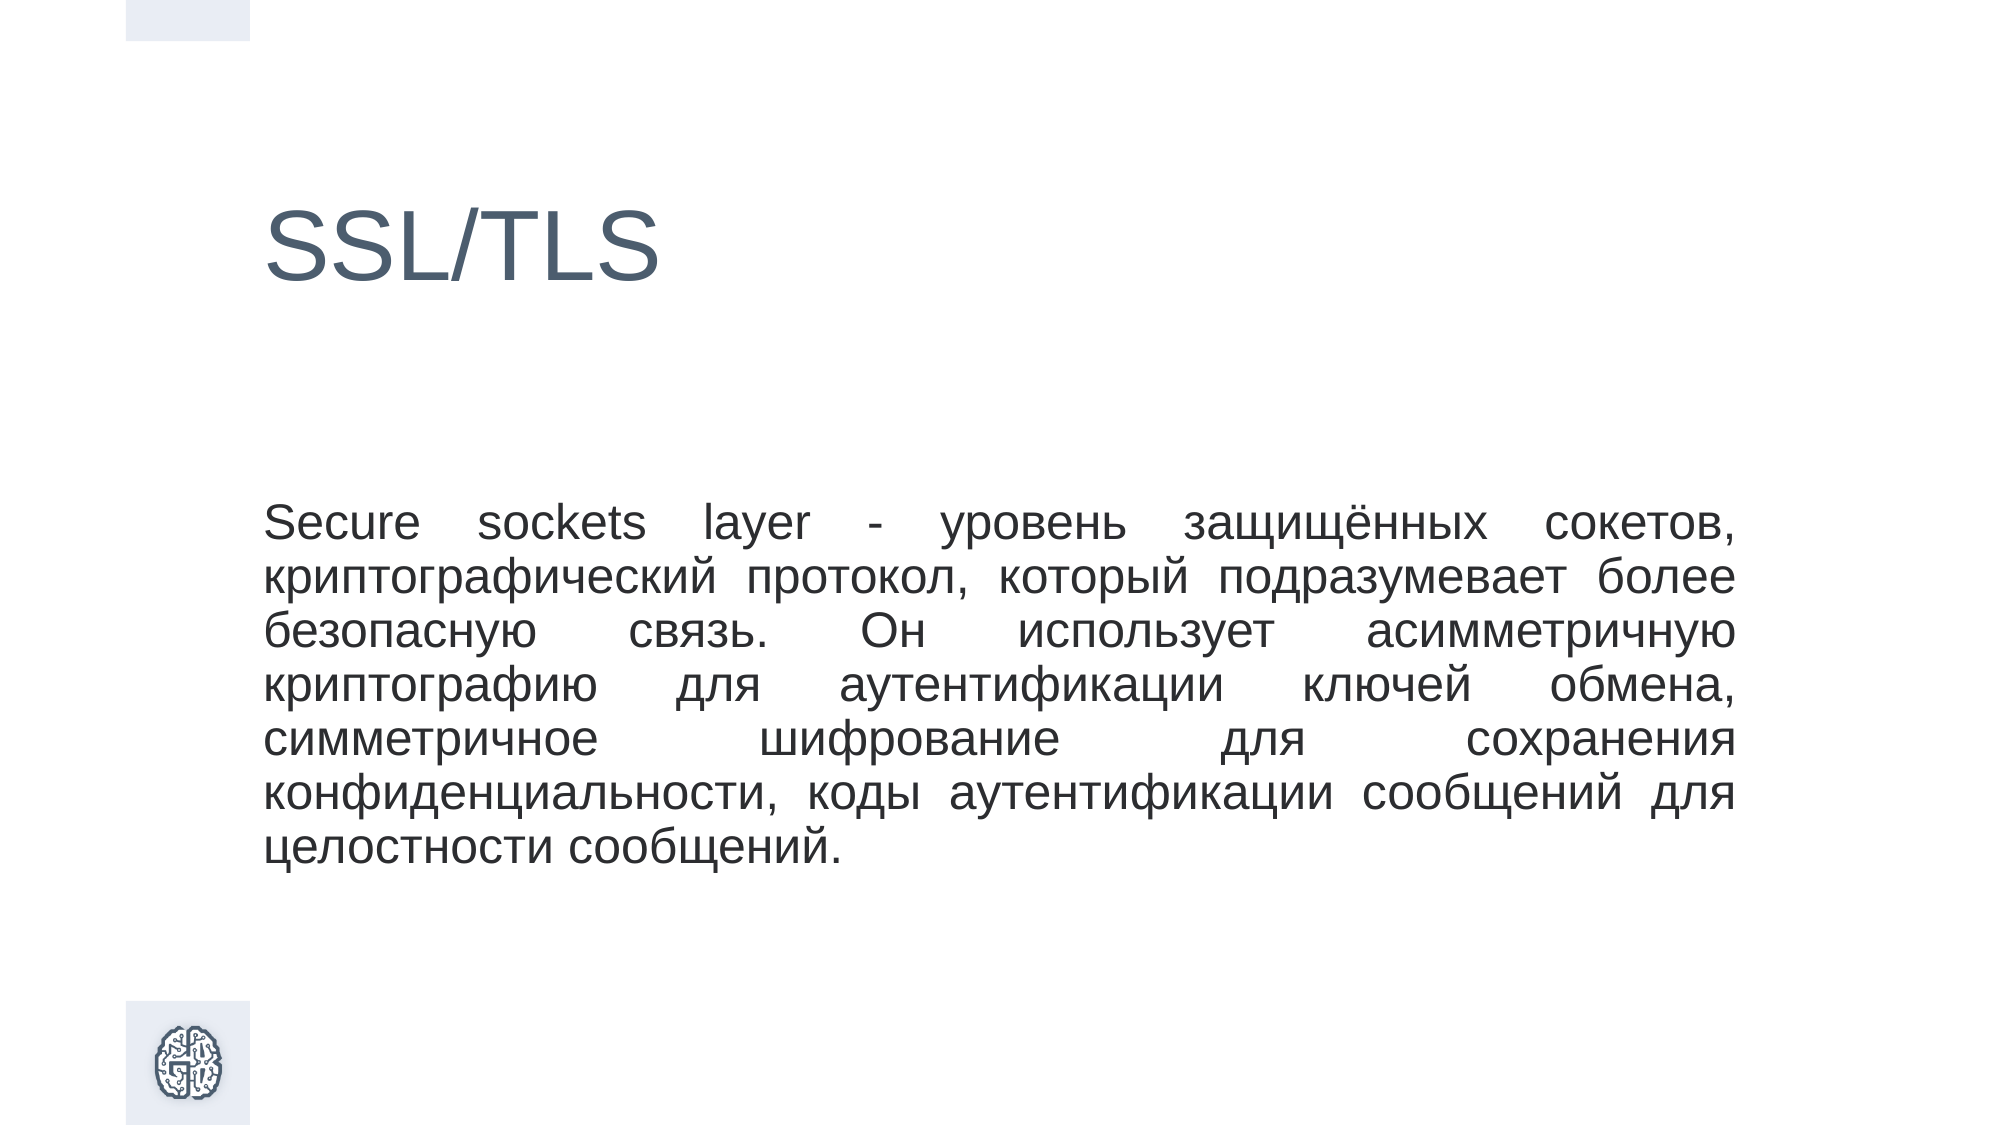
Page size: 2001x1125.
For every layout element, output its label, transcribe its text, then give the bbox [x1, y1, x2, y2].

picture [144, 1016, 232, 1110]
title SSL/TLS [248, 124, 1752, 372]
list Secure sockets layer - уровень защищённых сокетов, криптографический протокол, который подразумевает более безопасную связь. Он использует асимметричную криптографию для аутентификации ключей обмена, симметричное шифрование для сохранения конфиденциальности, коды аутентификации сообщений для целостности сообщений. [248, 431, 1752, 941]
